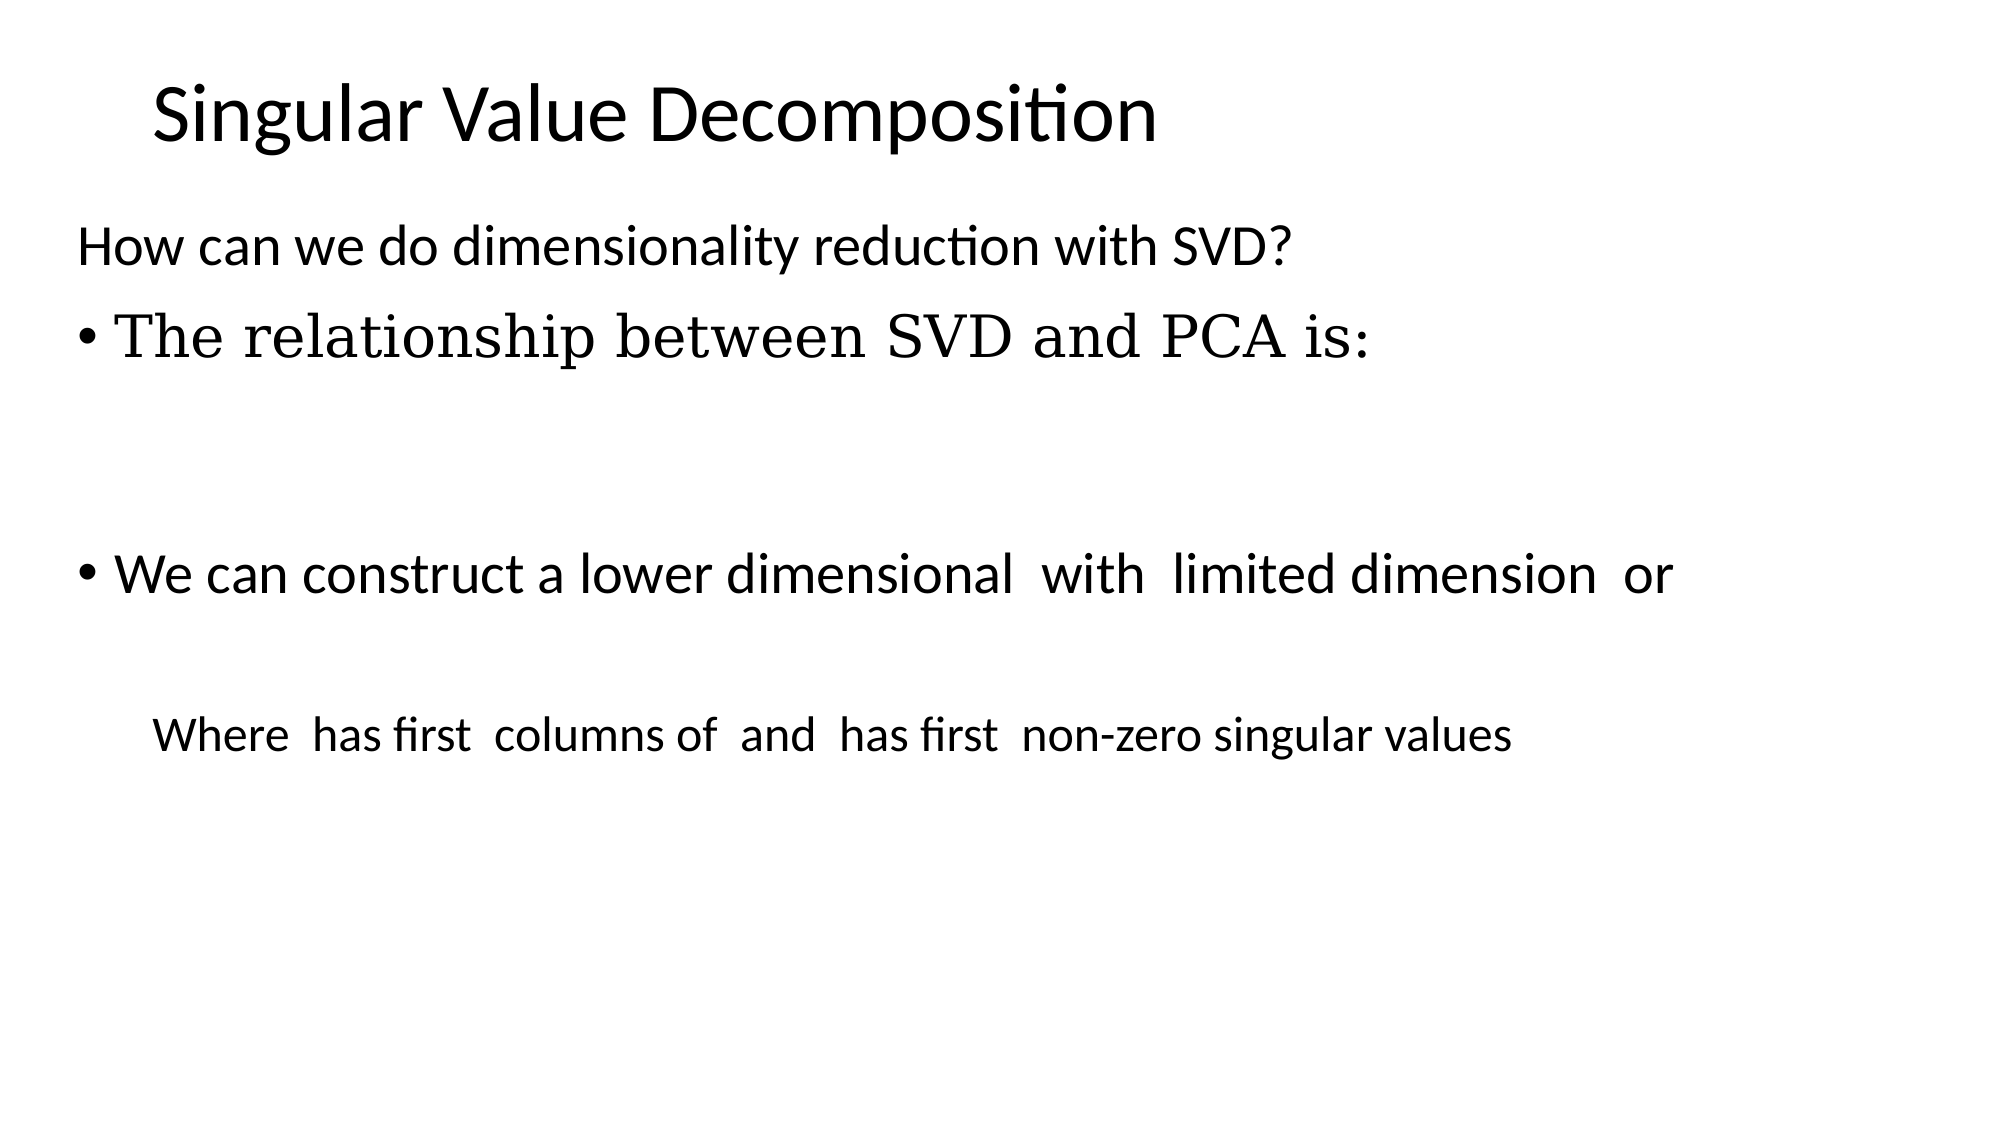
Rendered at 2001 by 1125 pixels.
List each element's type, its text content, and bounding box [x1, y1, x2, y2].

title Singular Value Decomposition [137, 59, 1863, 170]
